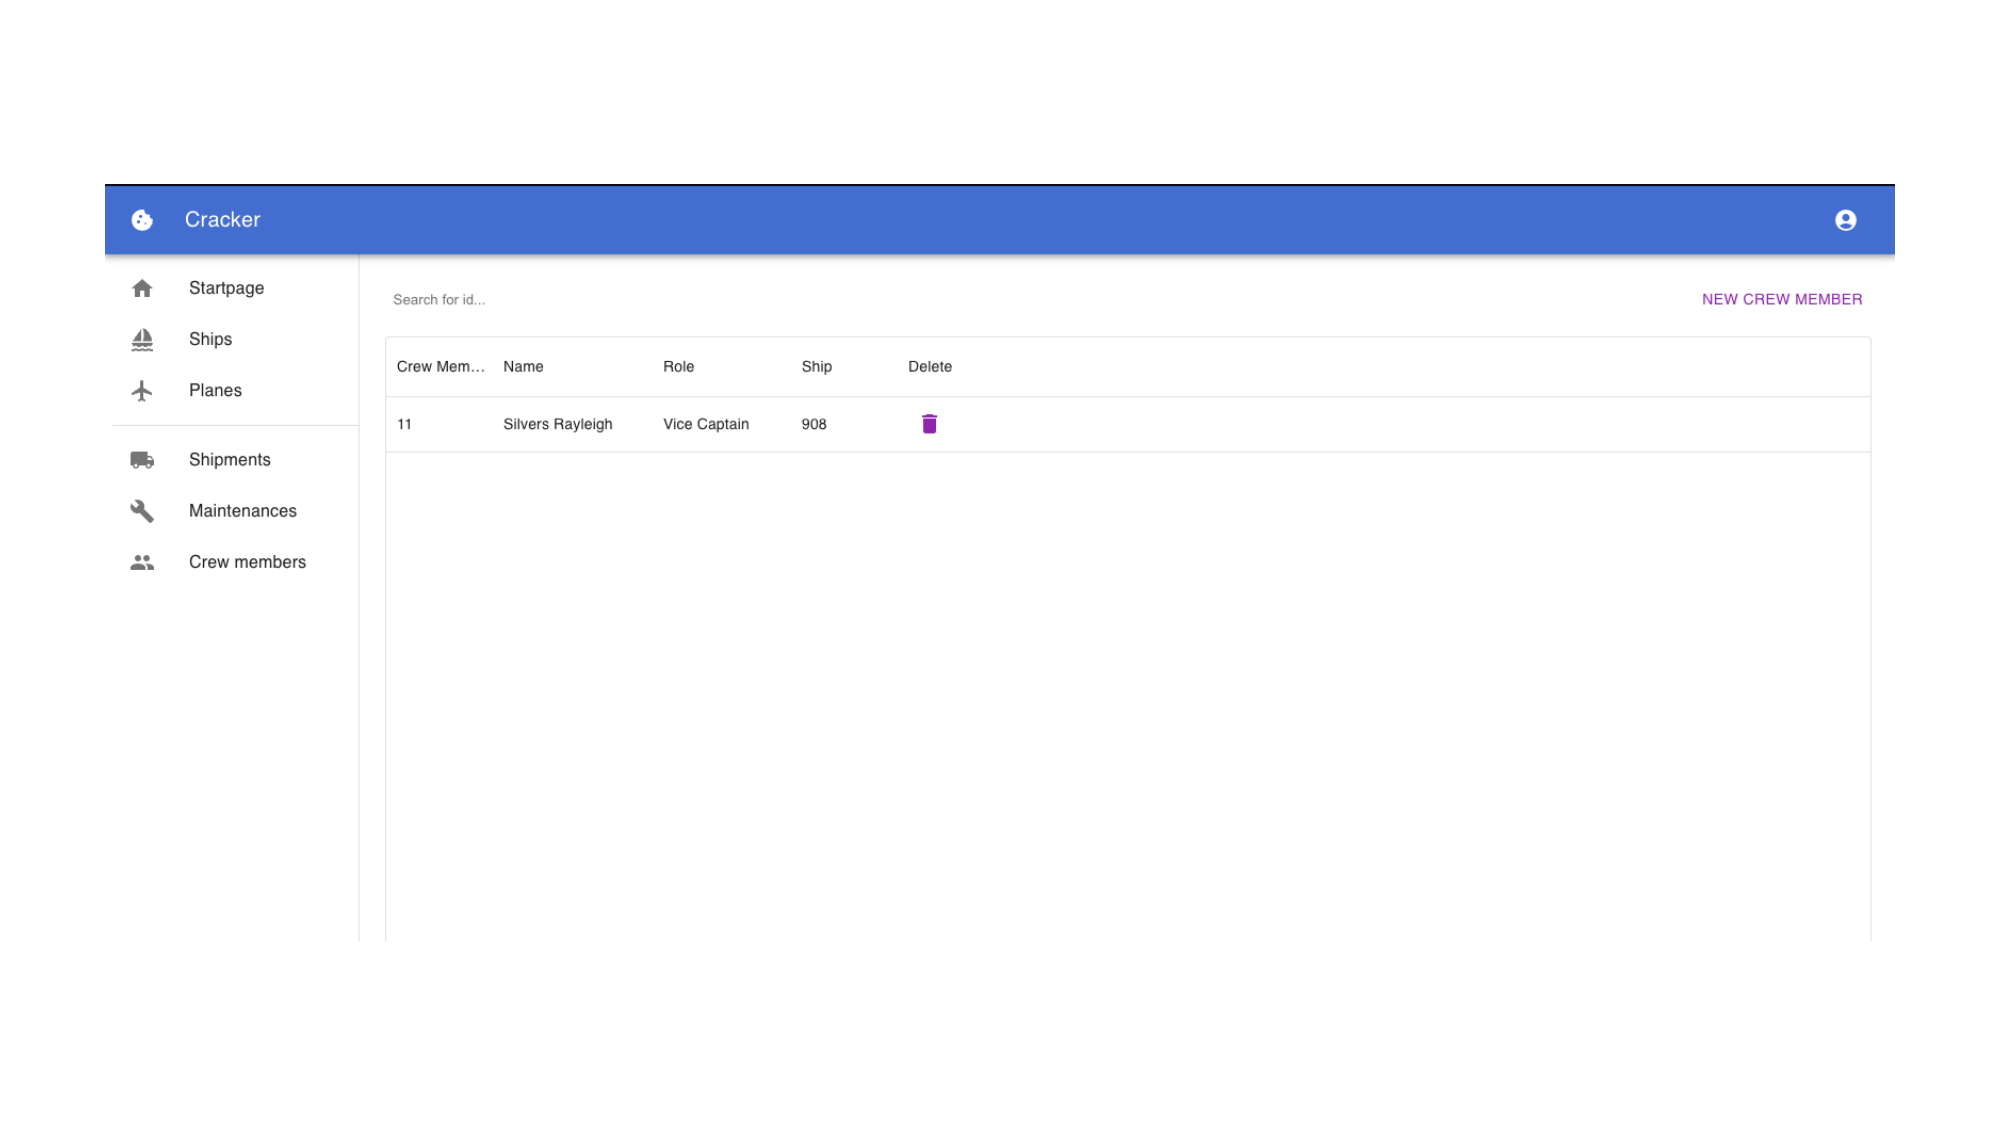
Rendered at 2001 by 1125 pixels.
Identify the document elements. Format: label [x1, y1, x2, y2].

picture [104, 184, 1895, 941]
